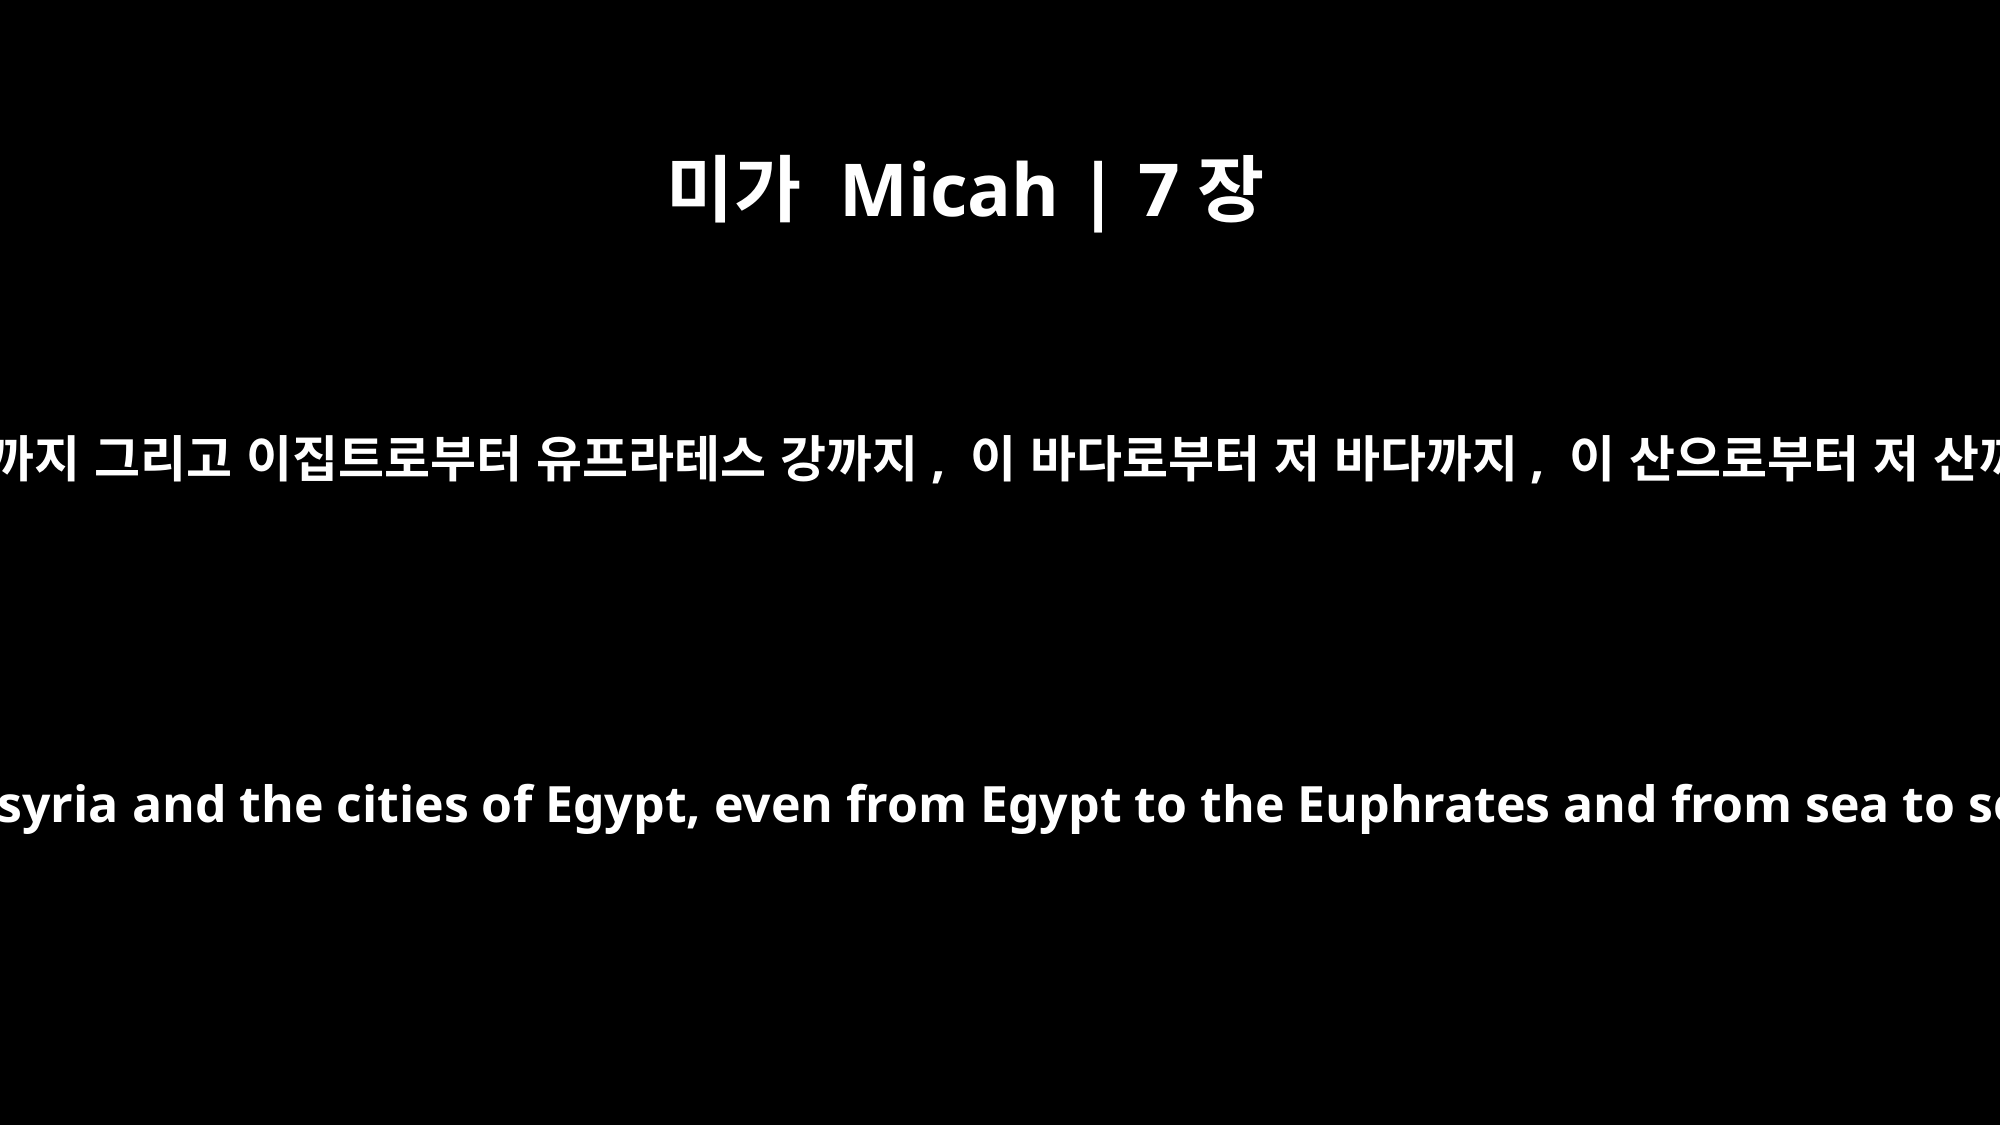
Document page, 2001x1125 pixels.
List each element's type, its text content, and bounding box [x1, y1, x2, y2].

text_box 12 그날에 앗시리아로부터 이집트의 성들까지 그리고 이집트로부터 유프라테스 강까지, 이 바다로부터 저 바다까지, 이 산으로부터 저 산까지 사람들이 네게 나아올 것이다. [0, 359, 2000, 495]
text_box 미가 Micah | 7장 [652, 136, 1280, 239]
text_box In that day people will come to you from Assyria and the cities of Egypt, even from Egypt to the Euphrates and from sea to sea and from mountain to mountain. [0, 764, 2000, 840]
